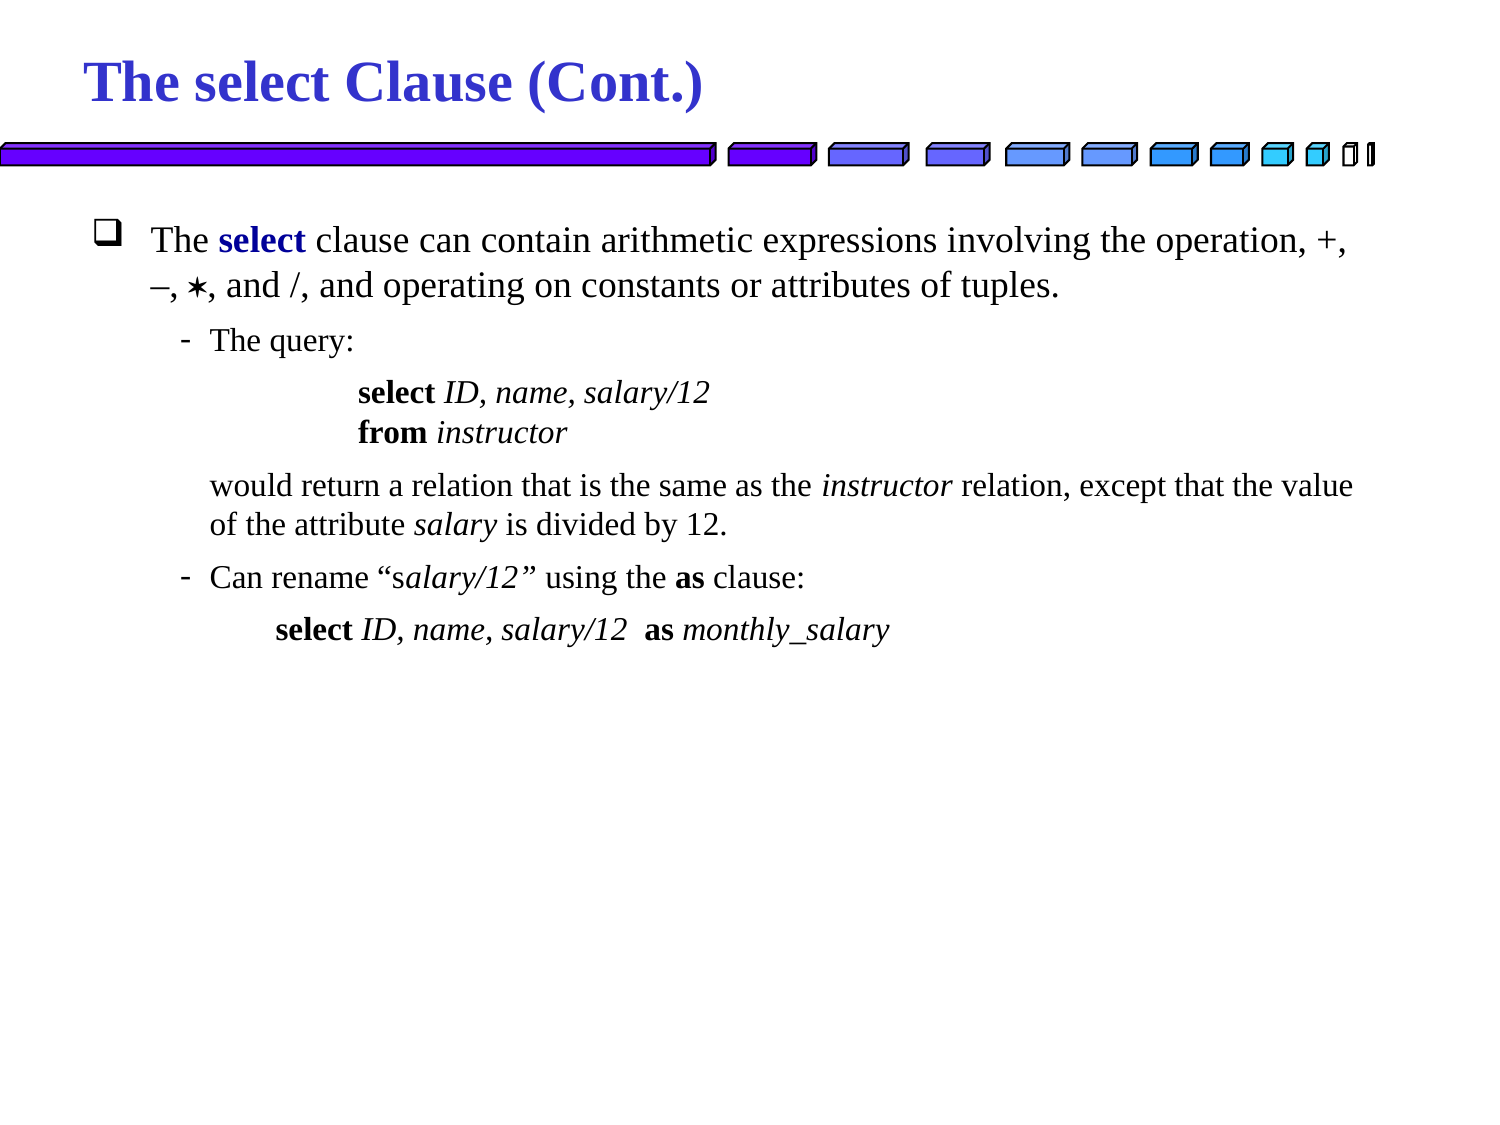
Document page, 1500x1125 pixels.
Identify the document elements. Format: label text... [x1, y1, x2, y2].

title The select Clause (Cont.) [67, 18, 1433, 138]
list The select clause can contain arithmetic expressions involving the operation, +, –, , and /, and operating on constants or attributes of tuples. The query: select ID, name, salary/12 from instructor would return a relation that is the same as the instructor relation, except that the value of the attribute salary is divided by 12. Can rename “salary/12” using the as clause: select ID, name, salary/12 as monthly_salary [76, 208, 1370, 1059]
